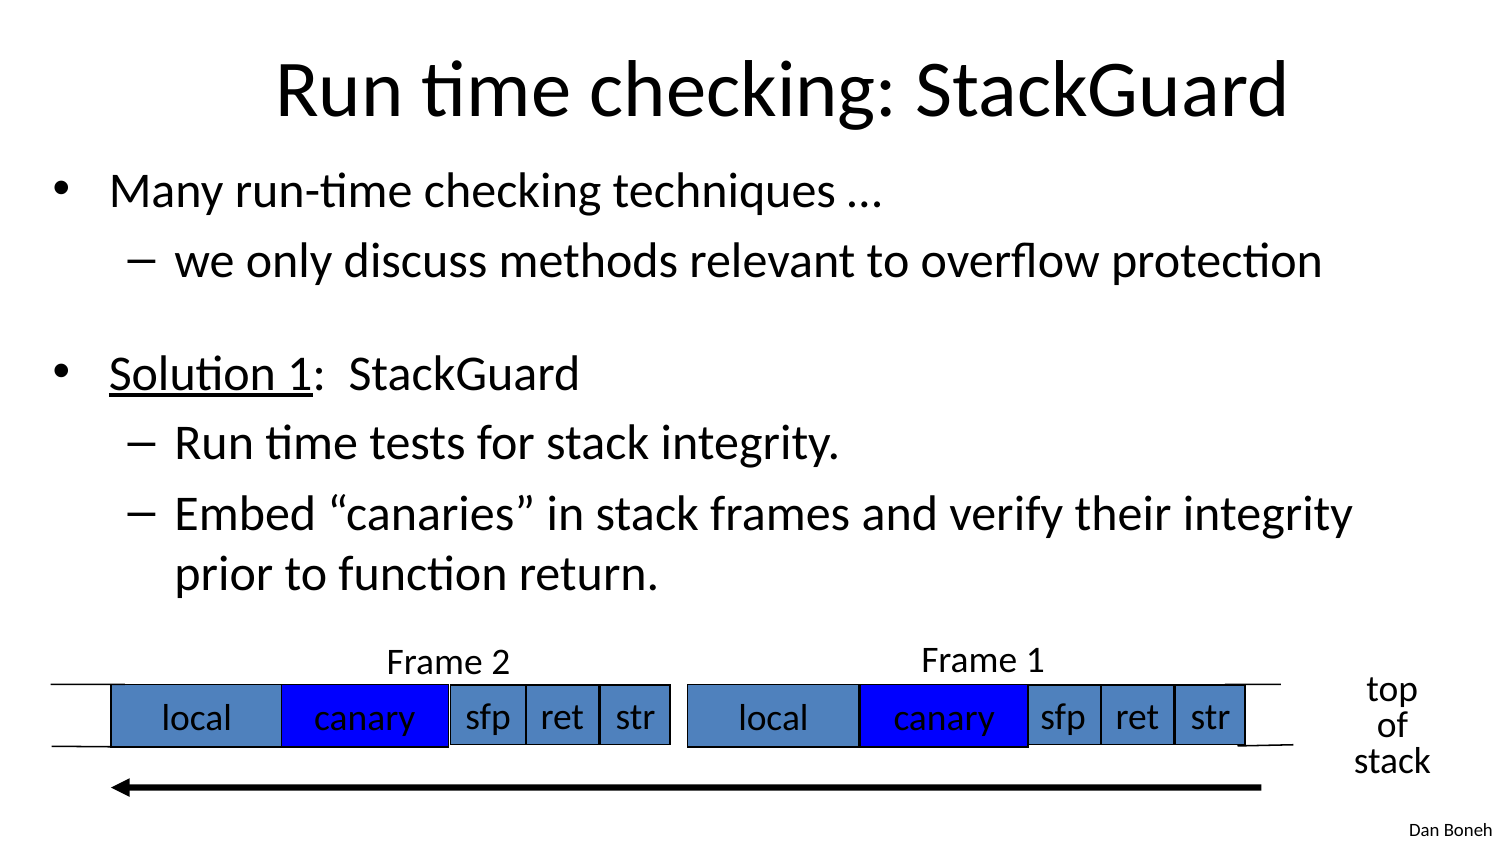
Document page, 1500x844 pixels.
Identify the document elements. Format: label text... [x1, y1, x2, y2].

text_box sfp [450, 684, 526, 745]
text_box canary [281, 684, 449, 747]
text_box [110, 781, 1262, 794]
text_box local [110, 684, 281, 747]
list Many run-time checking techniques … we only discuss methods relevant to overflow protection Solution 1: StackGuard Run time tests for stack integrity. Embed “canaries” in stack frames and verify their integrity prior to function return. [37, 150, 1463, 760]
text_box str [600, 684, 671, 745]
text_box str [1175, 684, 1246, 745]
text_box Frame 2 [371, 630, 526, 690]
text_box top of stack [1339, 665, 1446, 789]
text_box ret [1101, 684, 1175, 745]
text_box sfp [1029, 684, 1101, 745]
text_box Frame 1 [906, 628, 1060, 688]
title Run time checking: StackGuard [66, 28, 1500, 141]
text_box local [687, 684, 860, 747]
text_box canary [860, 684, 1029, 747]
text_box ret [526, 684, 600, 745]
